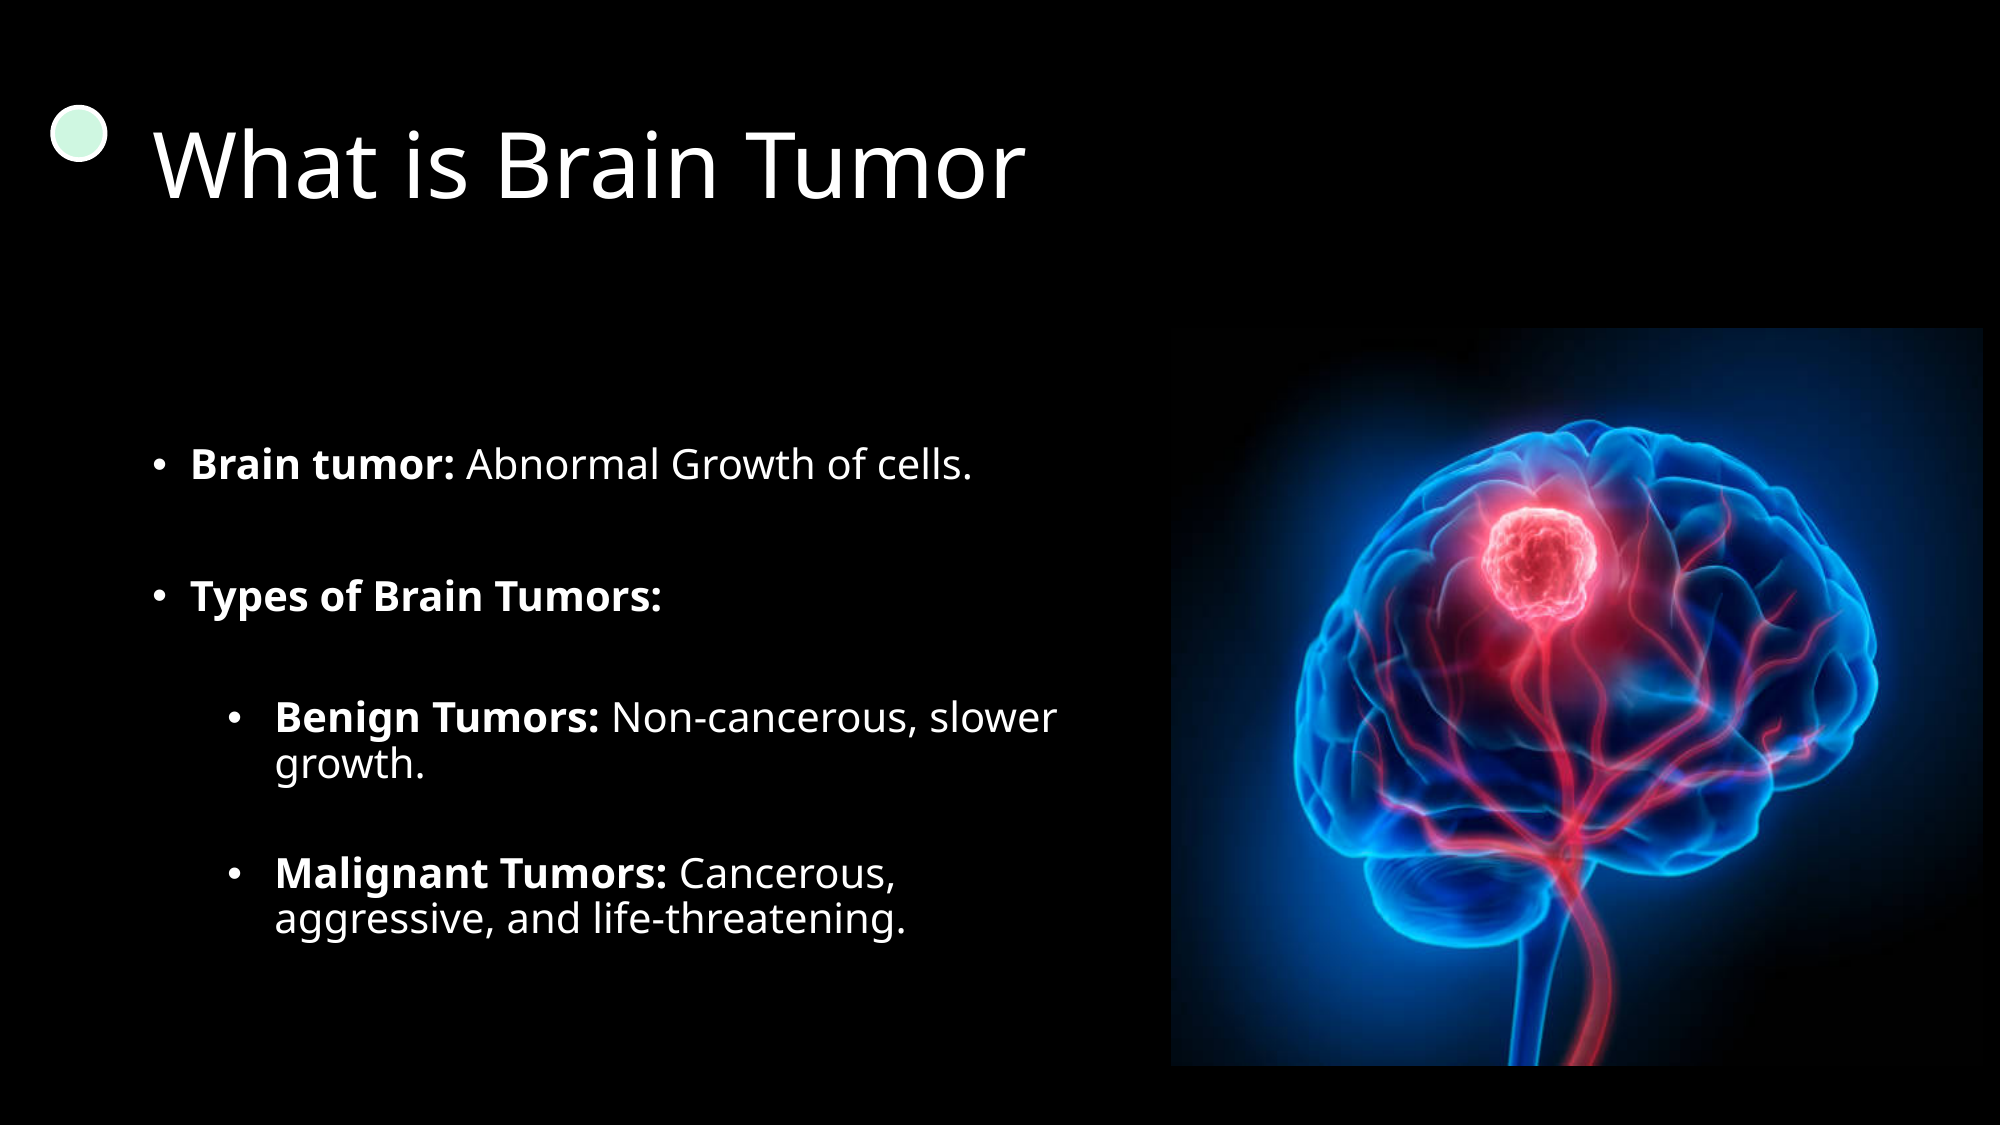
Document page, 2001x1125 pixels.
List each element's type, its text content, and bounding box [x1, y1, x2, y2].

picture [1317, 645, 1323, 652]
title What is Brain Tumor [137, 59, 1863, 278]
picture [1299, 674, 1306, 721]
picture [1171, 328, 1983, 1066]
list Brain tumor: Abnormal Growth of cells. Types of Brain Tumors: Benign Tumors: Non-cancerous, slower growth. Malignant Tumors: Cancerous, aggressive, and life-threatening. [137, 299, 1083, 1014]
